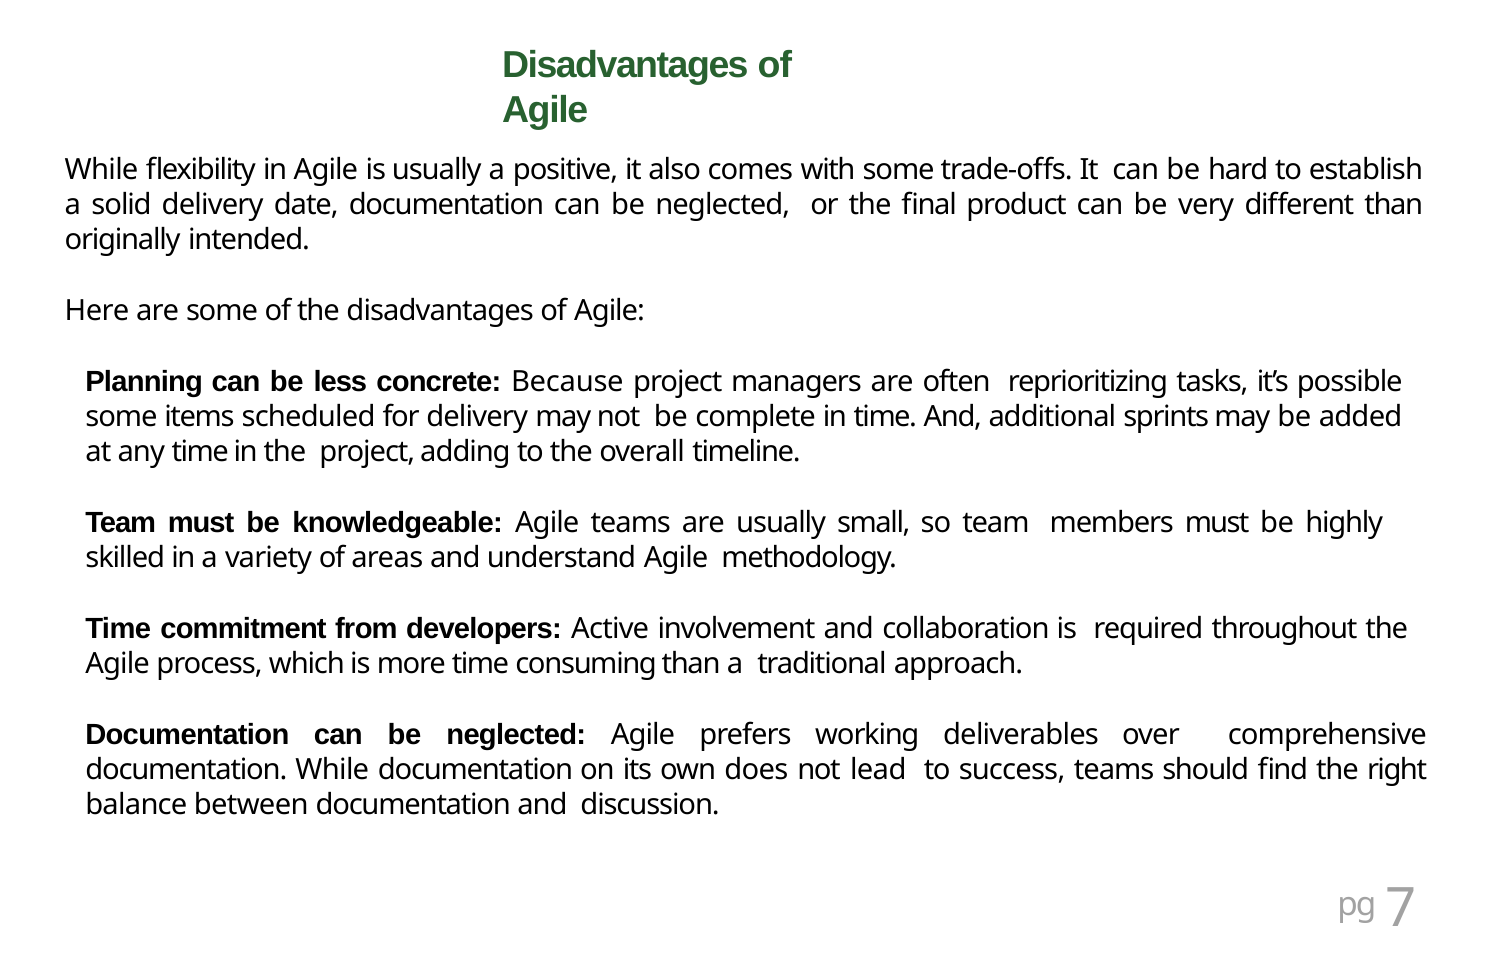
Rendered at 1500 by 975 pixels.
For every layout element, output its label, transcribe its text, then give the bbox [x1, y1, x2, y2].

text_box While flexibility in Agile is usually a positive, it also comes with some trade-offs. It can be hard to establish a solid delivery date, documentation can be neglected, or the final product can be very different than originally intended. Here are some of the disadvantages of Agile: Planning can be less concrete: Because project managers are often reprioritizing tasks, it’s possible some items scheduled for delivery may not be complete in time. And, additional sprints may be added at any time in the project, adding to the overall timeline. Team must be knowledgeable: Agile teams are usually small, so team members must be highly skilled in a variety of areas and understand Agile methodology. Time commitment from developers: Active involvement and collaboration is required throughout the Agile process, which is more time consuming than a traditional approach. Documentation can be neglected: Agile prefers working deliverables over comprehensive documentation. While documentation on its own does not lead to success, teams should find the right balance between documentation and discussion. [62, 148, 1427, 821]
slide_number pg 7 [1335, 888, 1463, 975]
title Disadvantages of Agile [500, 37, 889, 203]
